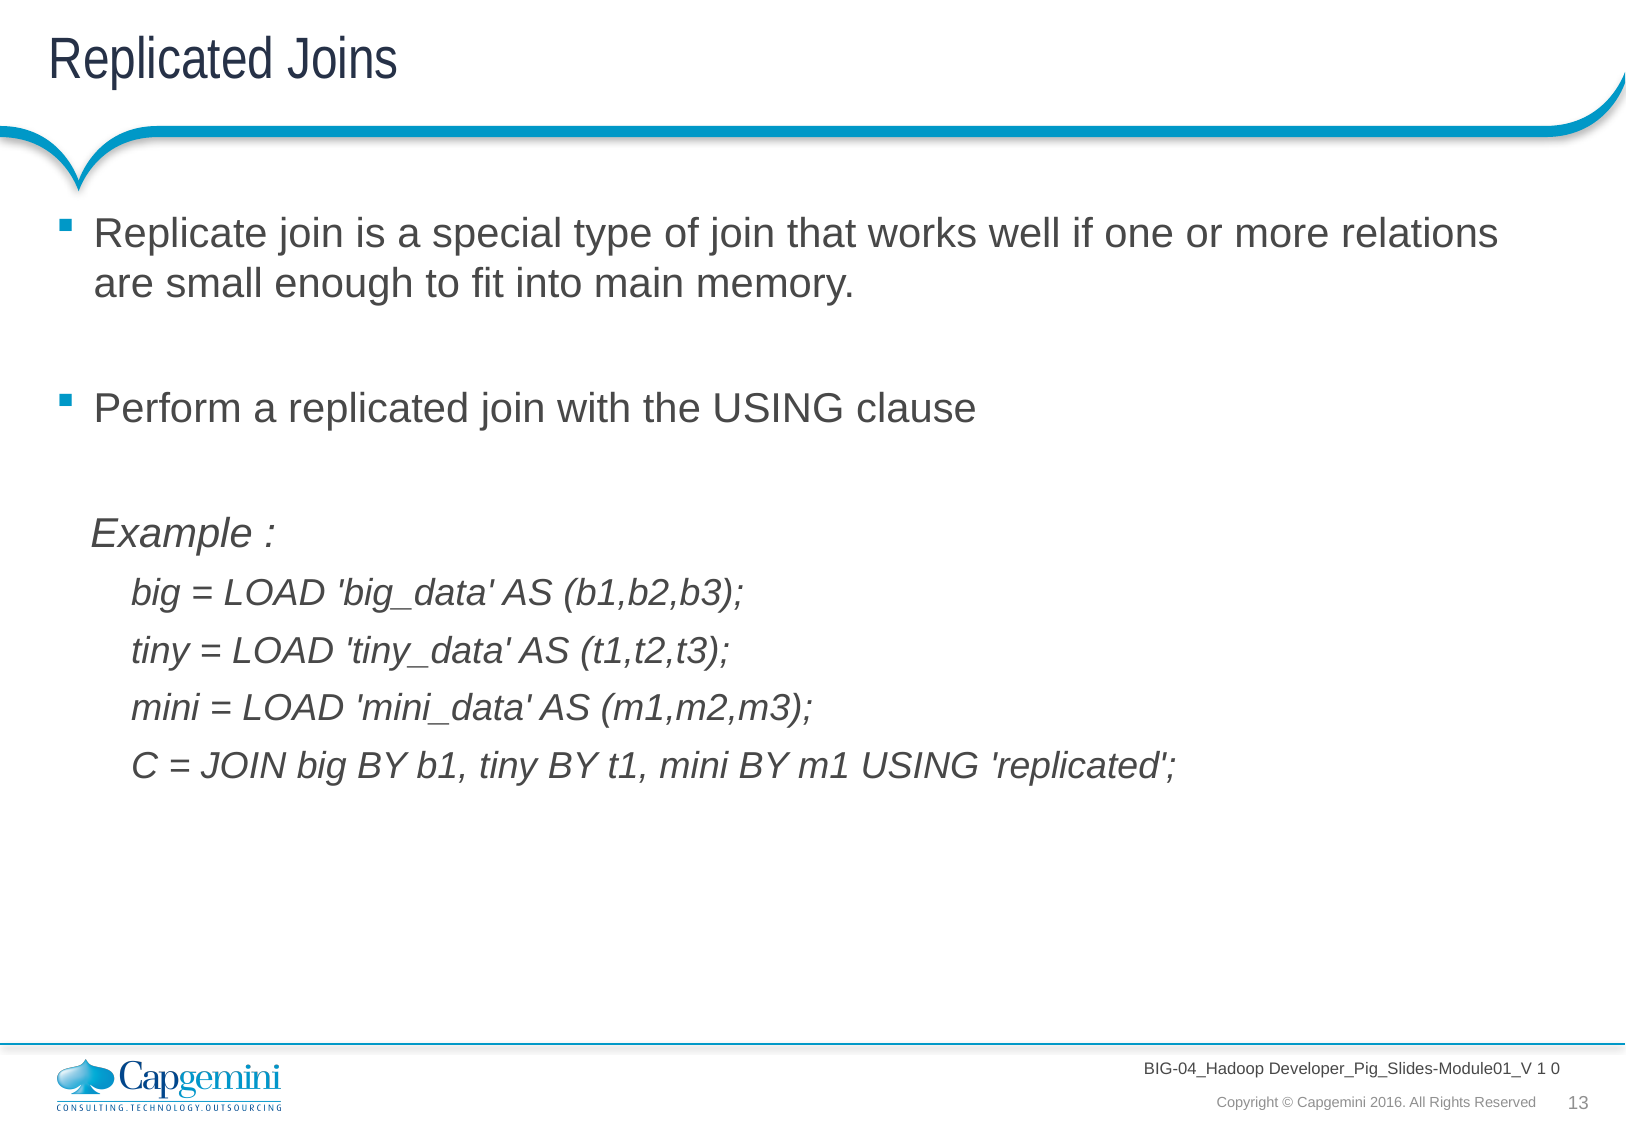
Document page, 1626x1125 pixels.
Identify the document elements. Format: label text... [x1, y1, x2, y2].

title Replicated Joins [0, 0, 1625, 132]
picture [57, 1059, 281, 1111]
list Replicate join is a special type of join that works well if one or more relations are small enough to fit into main memory. Perform a replicated join with the USING clause Example : big = LOAD 'big_data' AS (b1,b2,b3); tiny = LOAD 'tiny_data' AS (t1,t2,t3); mini = LOAD 'mini_data' AS (m1,m2,m3); C = JOIN big BY b1, tiny BY t1, mini BY m1 USING 'replicated'; [55, 200, 1569, 1029]
